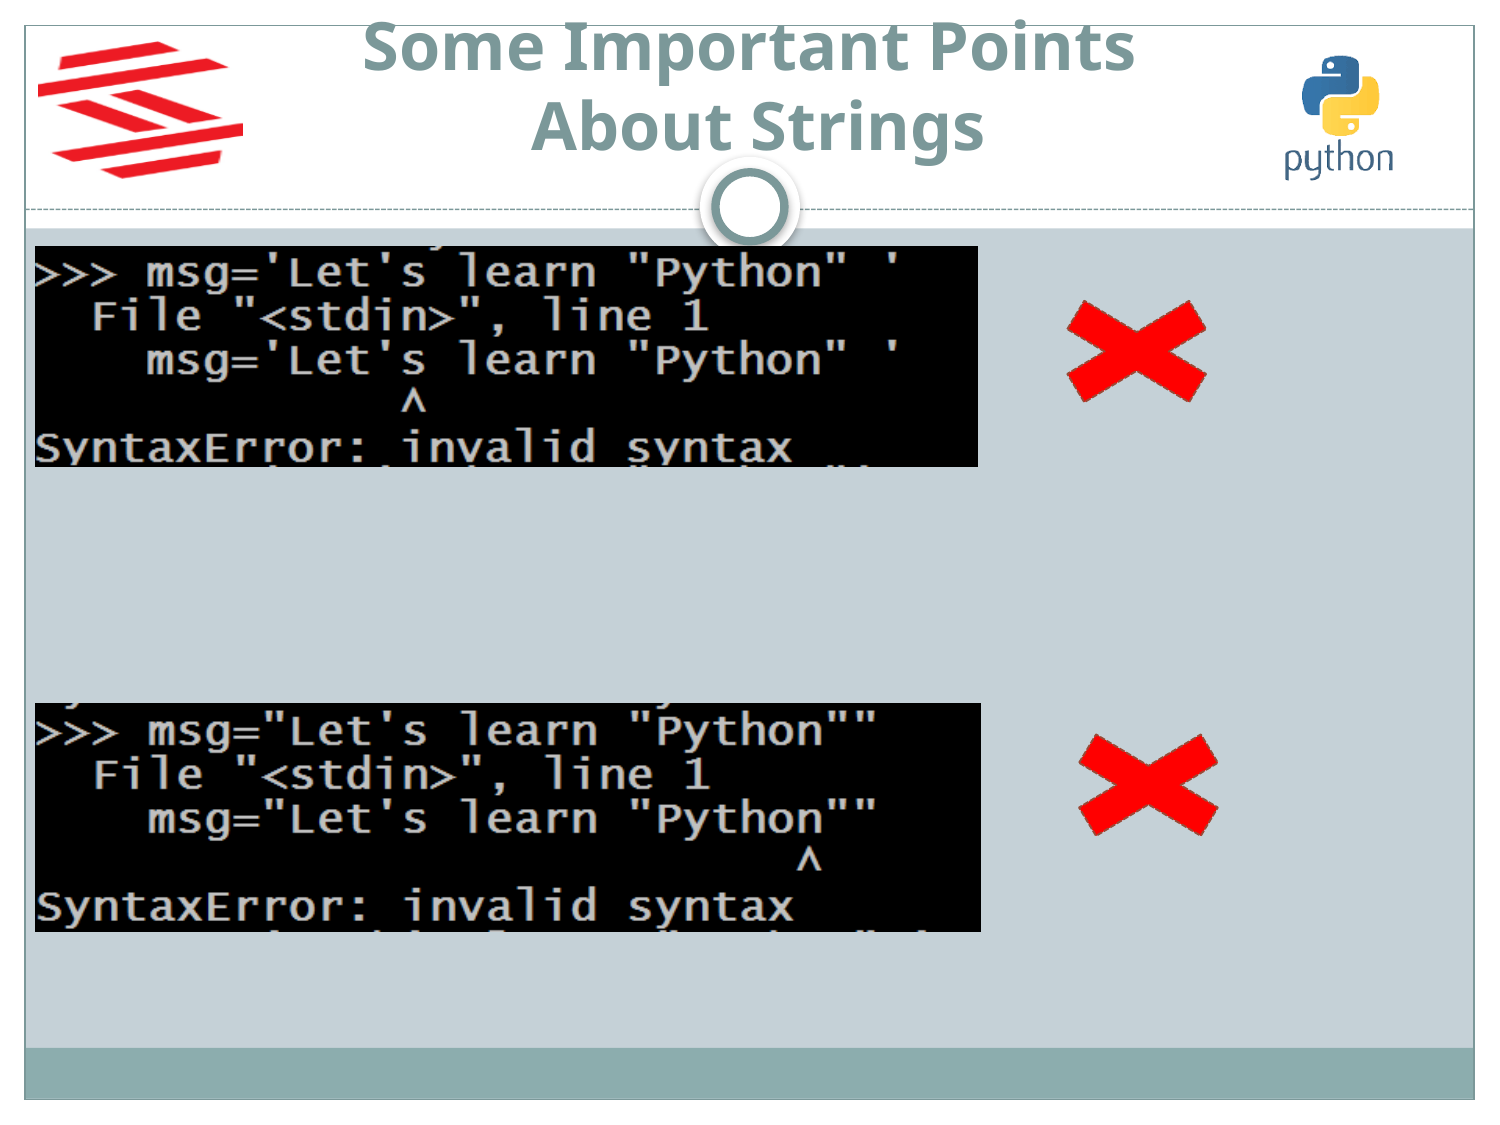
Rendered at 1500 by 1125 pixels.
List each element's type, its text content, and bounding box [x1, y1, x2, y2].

title Some Important Points About Strings [248, 46, 1459, 172]
picture [1206, 53, 1471, 186]
text_box [1066, 299, 1207, 403]
text_box [1078, 733, 1219, 837]
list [34, 245, 978, 467]
picture [34, 702, 981, 932]
picture [37, 40, 243, 185]
